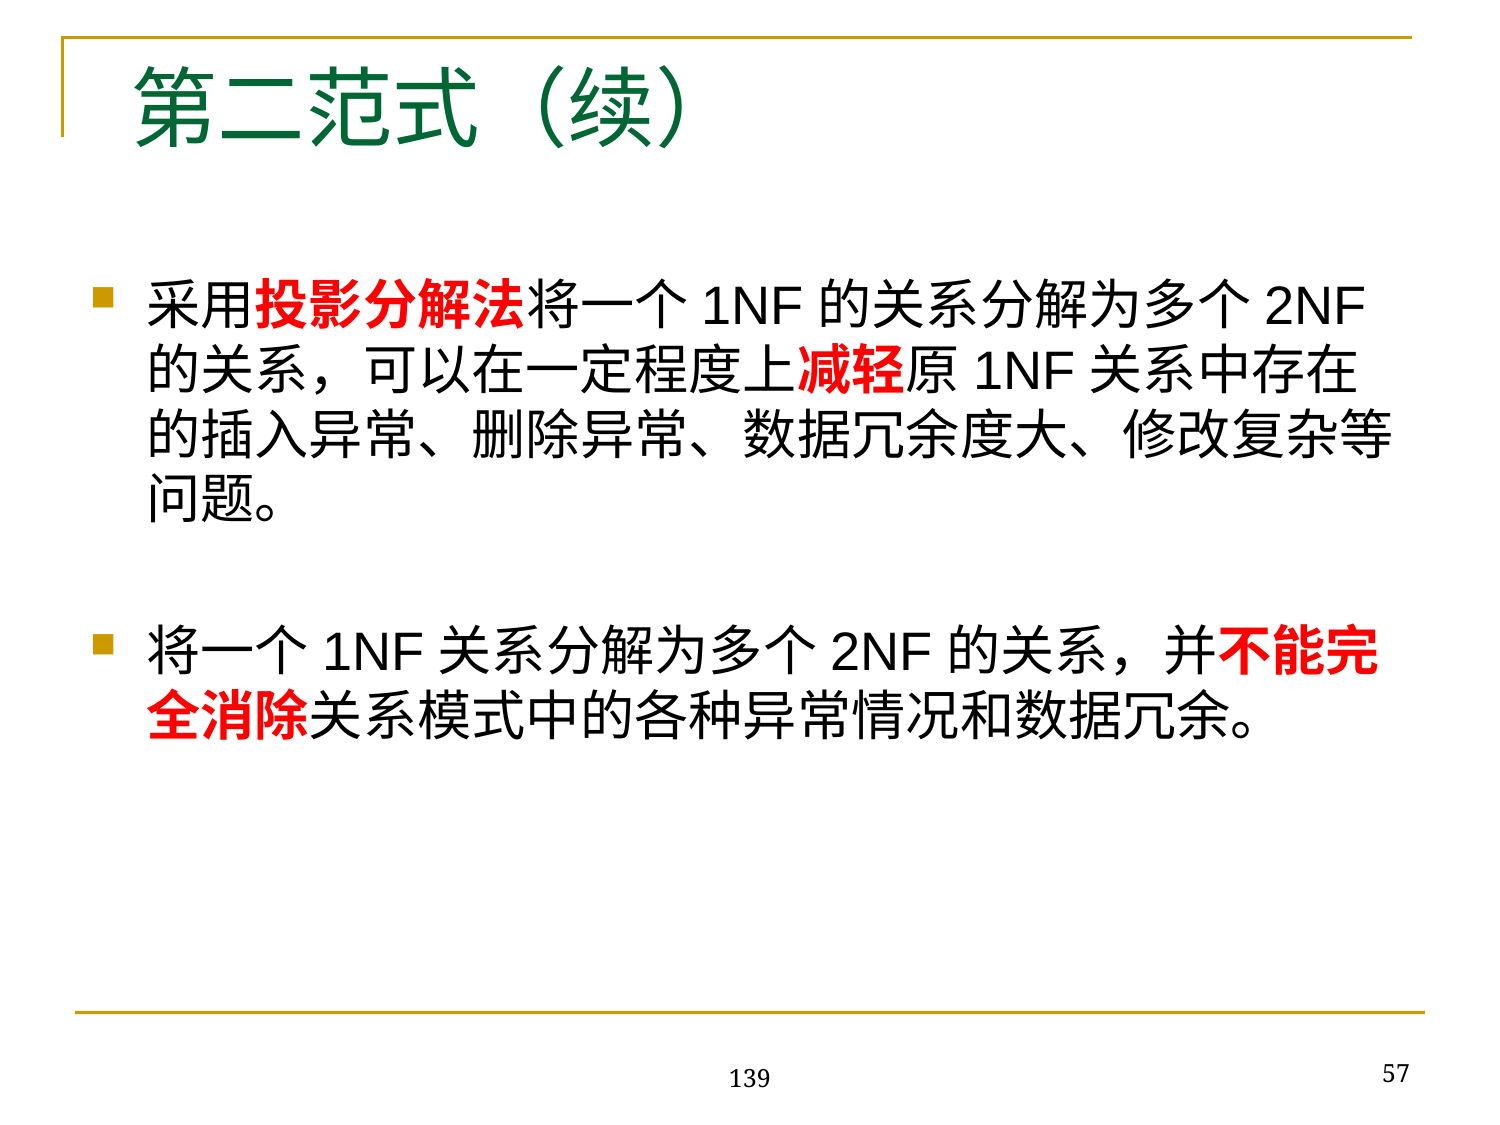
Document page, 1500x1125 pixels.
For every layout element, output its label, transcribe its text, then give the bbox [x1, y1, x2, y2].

title 第二范式（续） [75, 45, 1425, 233]
slide_number 57 [1074, 1024, 1425, 1100]
list 采用投影分解法将一个1NF的关系分解为多个2NF的关系，可以在一定程度上减轻原1NF关系中存在的插入异常、删除异常、数据冗余度大、修改复杂等问题。 将一个1NF关系分解为多个2NF的关系，并不能完全消除关系模式中的各种异常情况和数据冗余。 [75, 262, 1425, 1006]
footer 139 [512, 1025, 988, 1100]
